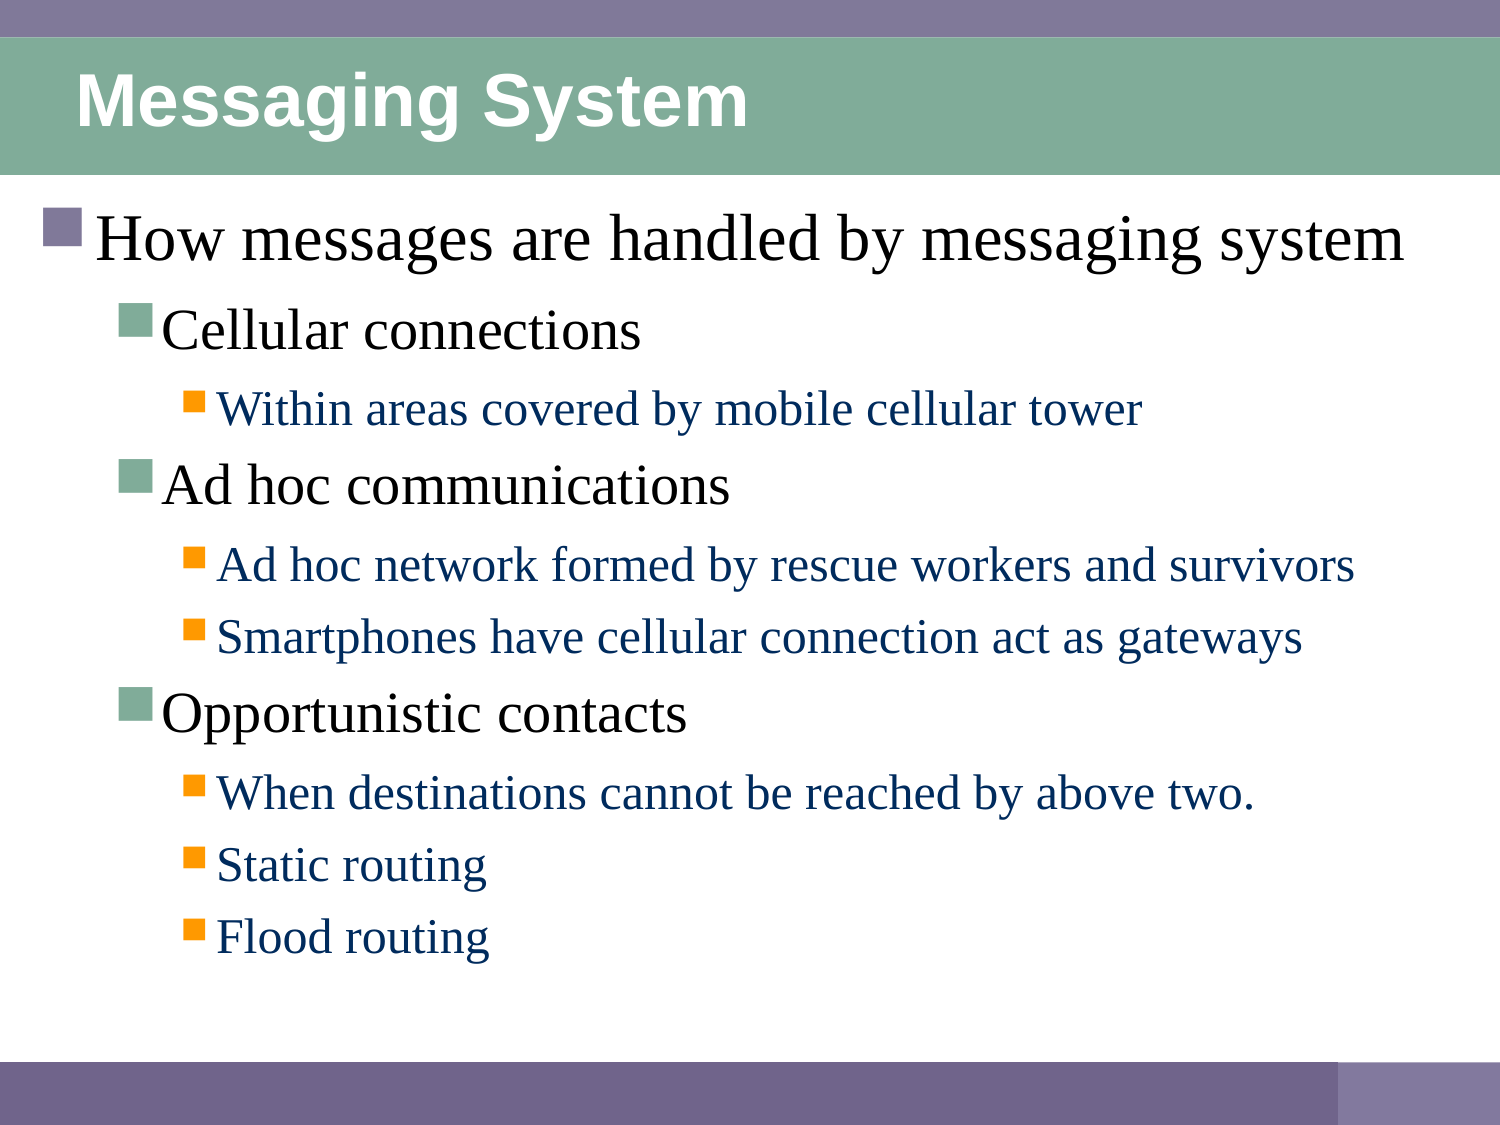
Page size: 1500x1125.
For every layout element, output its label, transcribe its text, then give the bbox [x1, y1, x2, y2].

picture [0, 1062, 1338, 1125]
title Messaging System [74, 49, 1463, 163]
list How messages are handled by messaging system Cellular connections Within areas covered by mobile cellular tower Ad hoc communications Ad hoc network formed by rescue workers and survivors Smartphones have cellular connection act as gateways Opportunistic contacts When destinations cannot be reached by above two. Static routing Flood routing [37, 199, 1463, 1013]
